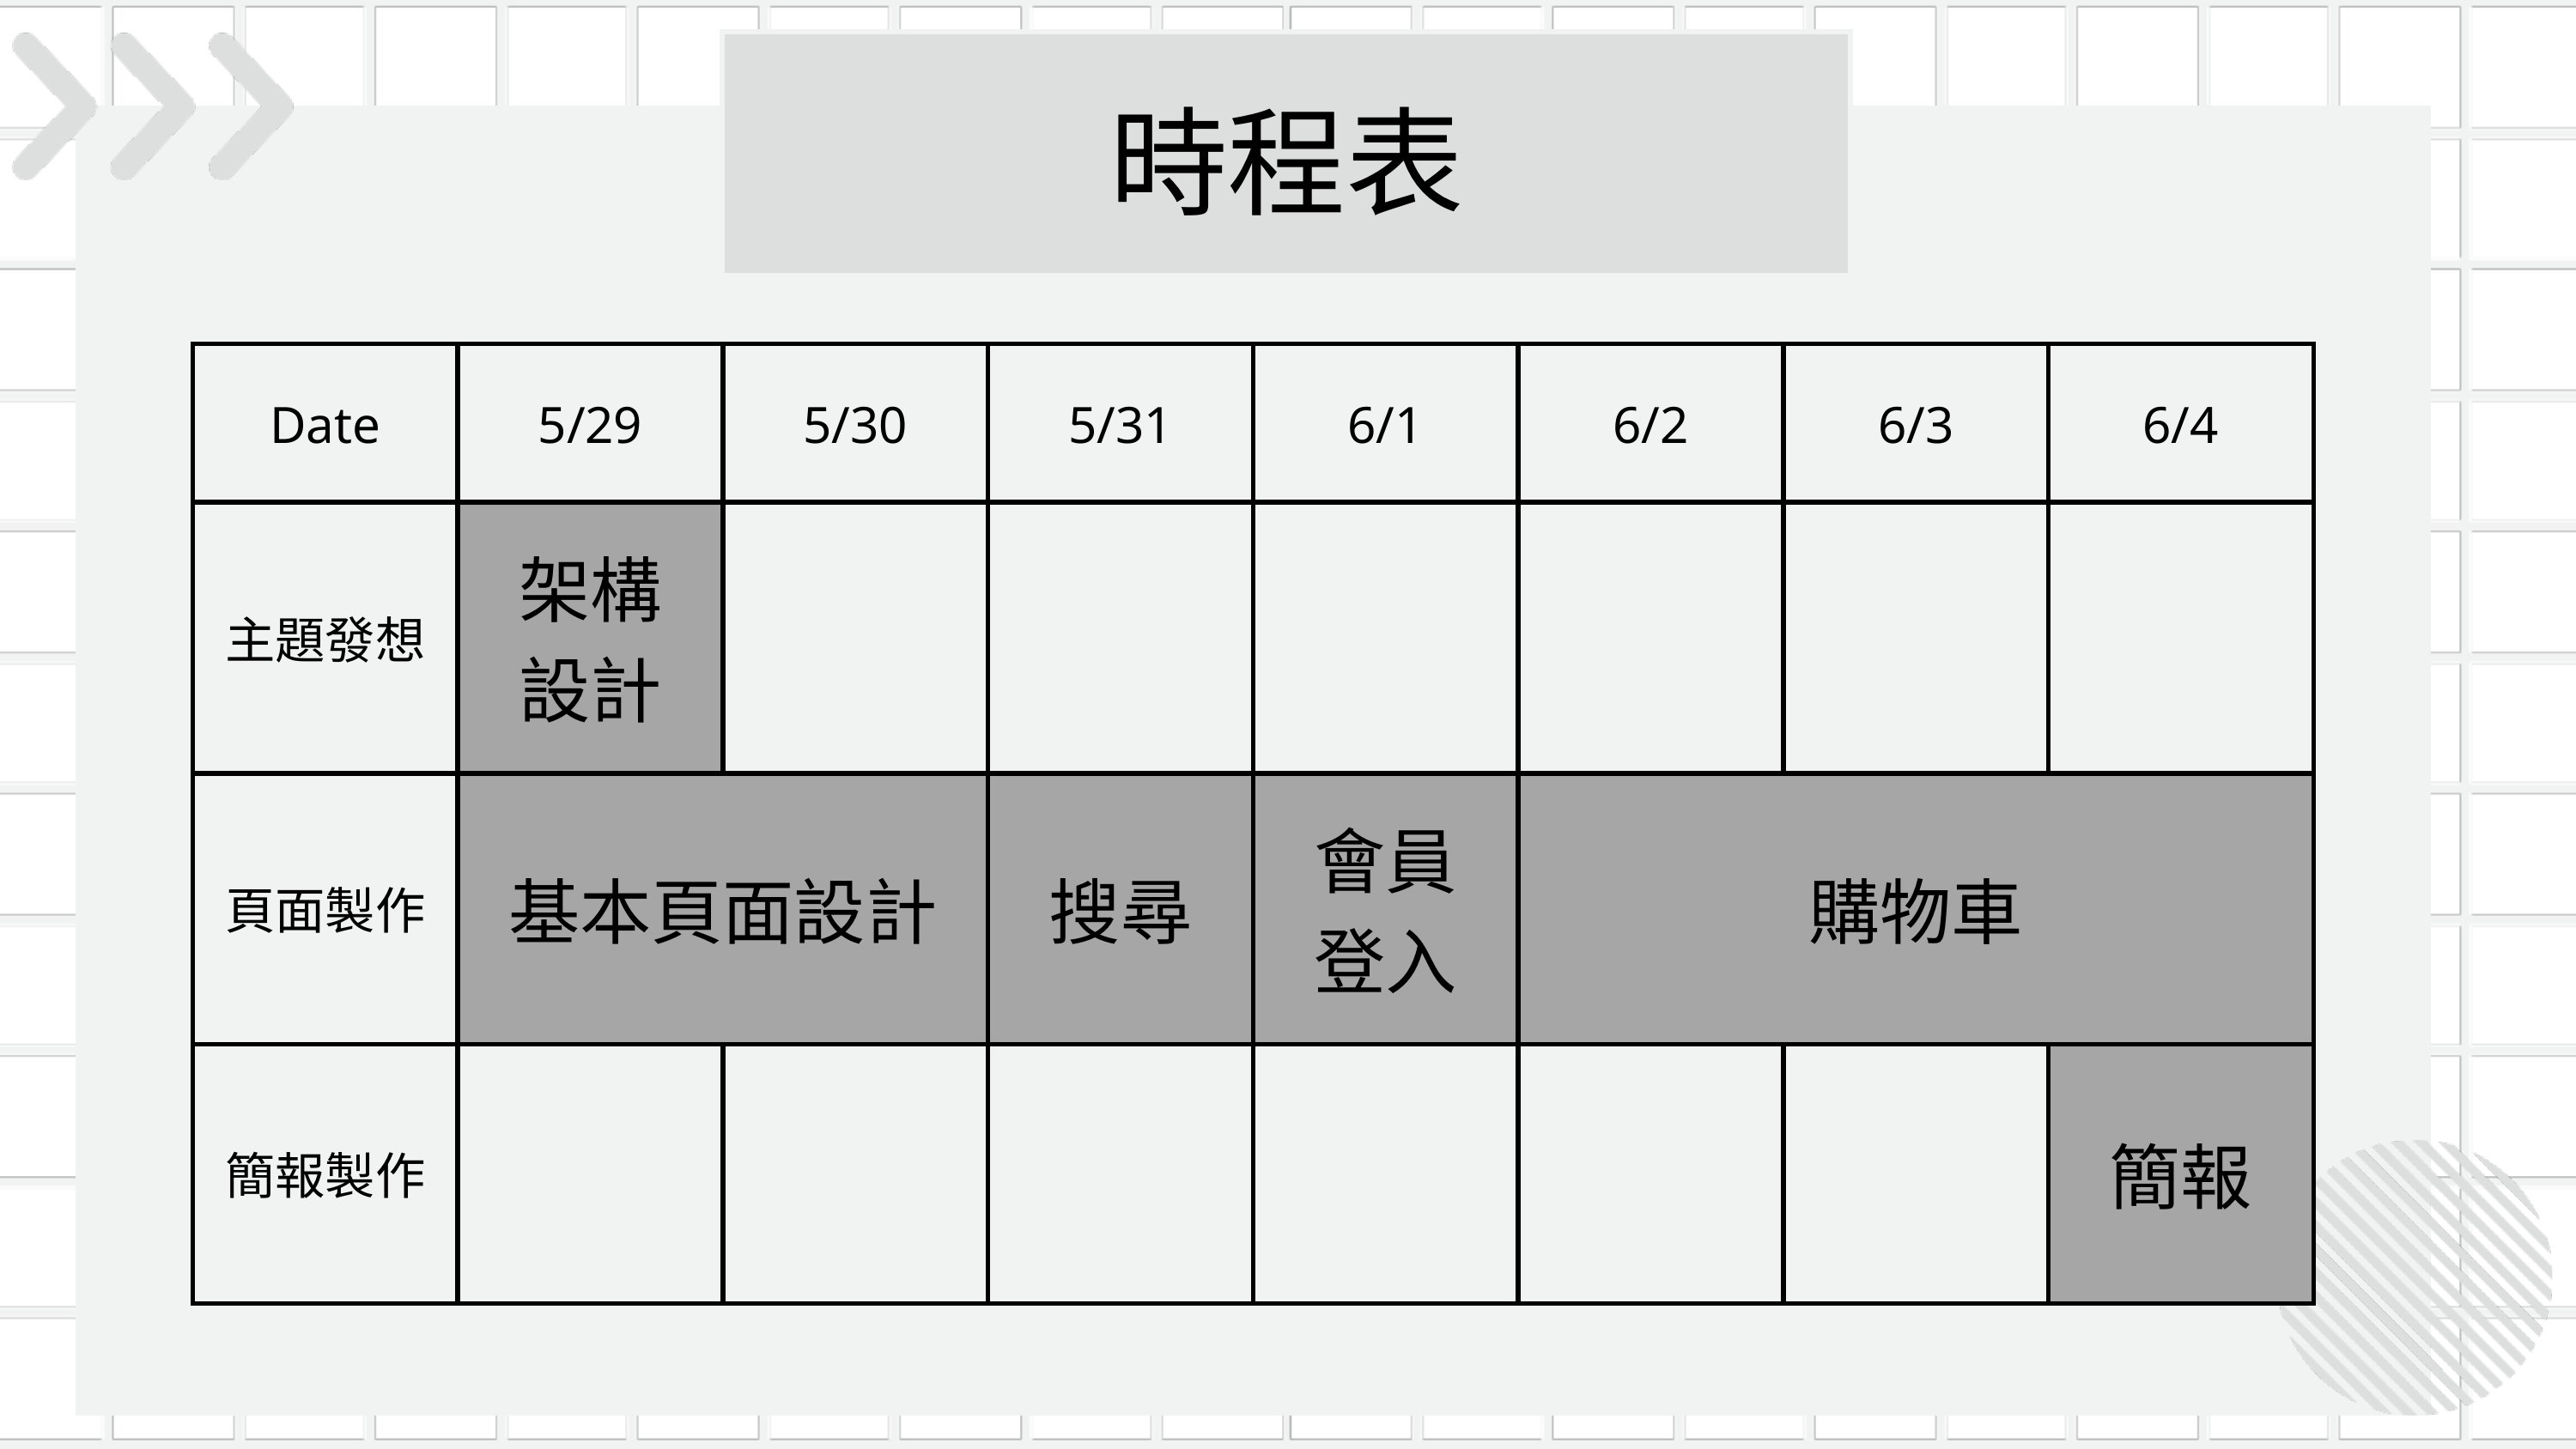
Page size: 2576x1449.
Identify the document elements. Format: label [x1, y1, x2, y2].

text_box [721, 31, 1851, 276]
text_box [0, 0, 2576, 1449]
text_box [75, 106, 2432, 1416]
